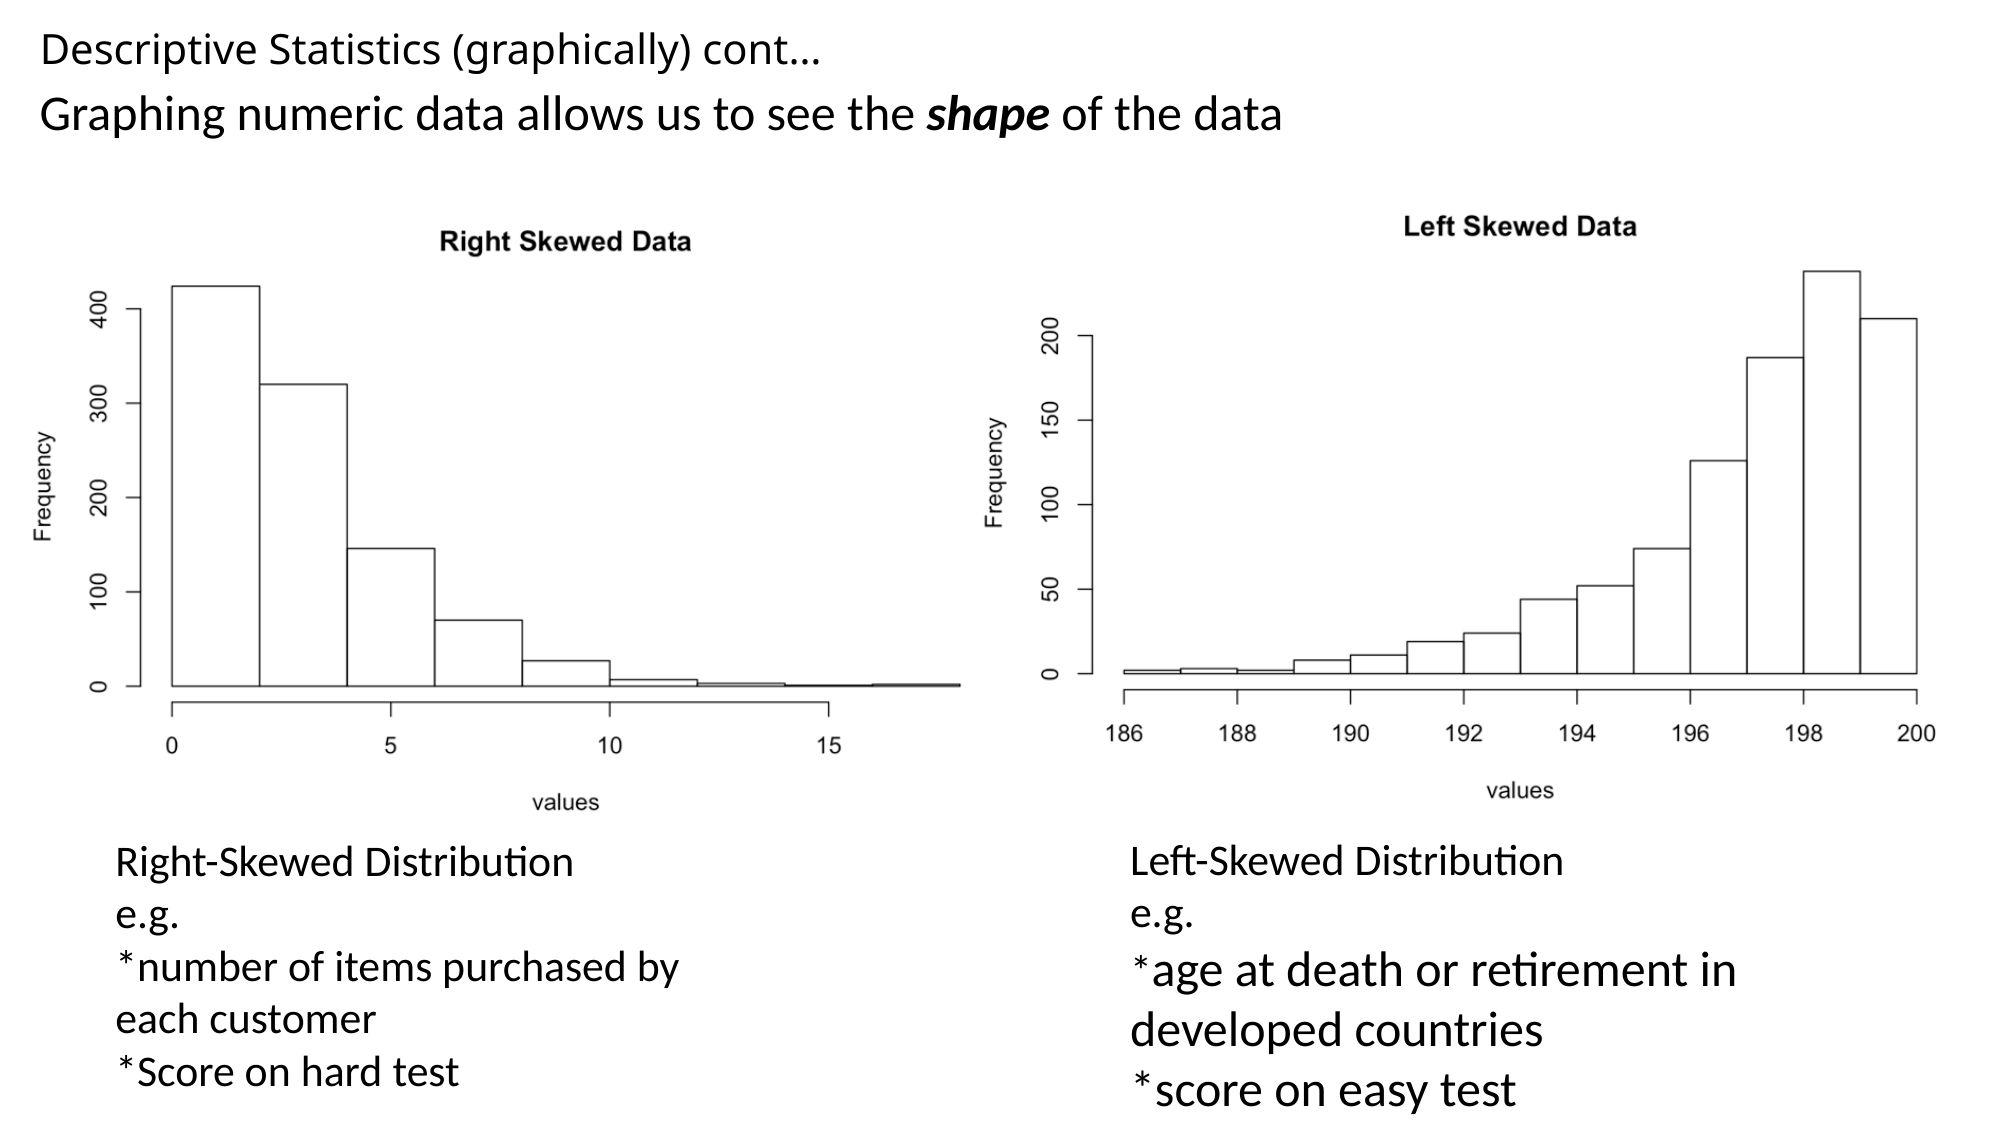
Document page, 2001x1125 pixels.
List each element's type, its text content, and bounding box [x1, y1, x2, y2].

text_box Right-Skewed Distribution e.g. *number of items purchased by each customer *Score on hard test [100, 825, 761, 1103]
picture [24, 191, 1971, 826]
text_box Left-Skewed Distribution e.g. *age at death or retirement in developed countries *score on easy test [1115, 826, 1971, 1125]
text_box Graphing numeric data allows us to see the shape of the data [24, 72, 1809, 148]
title Descriptive Statistics (graphically) cont… [24, 29, 1288, 73]
